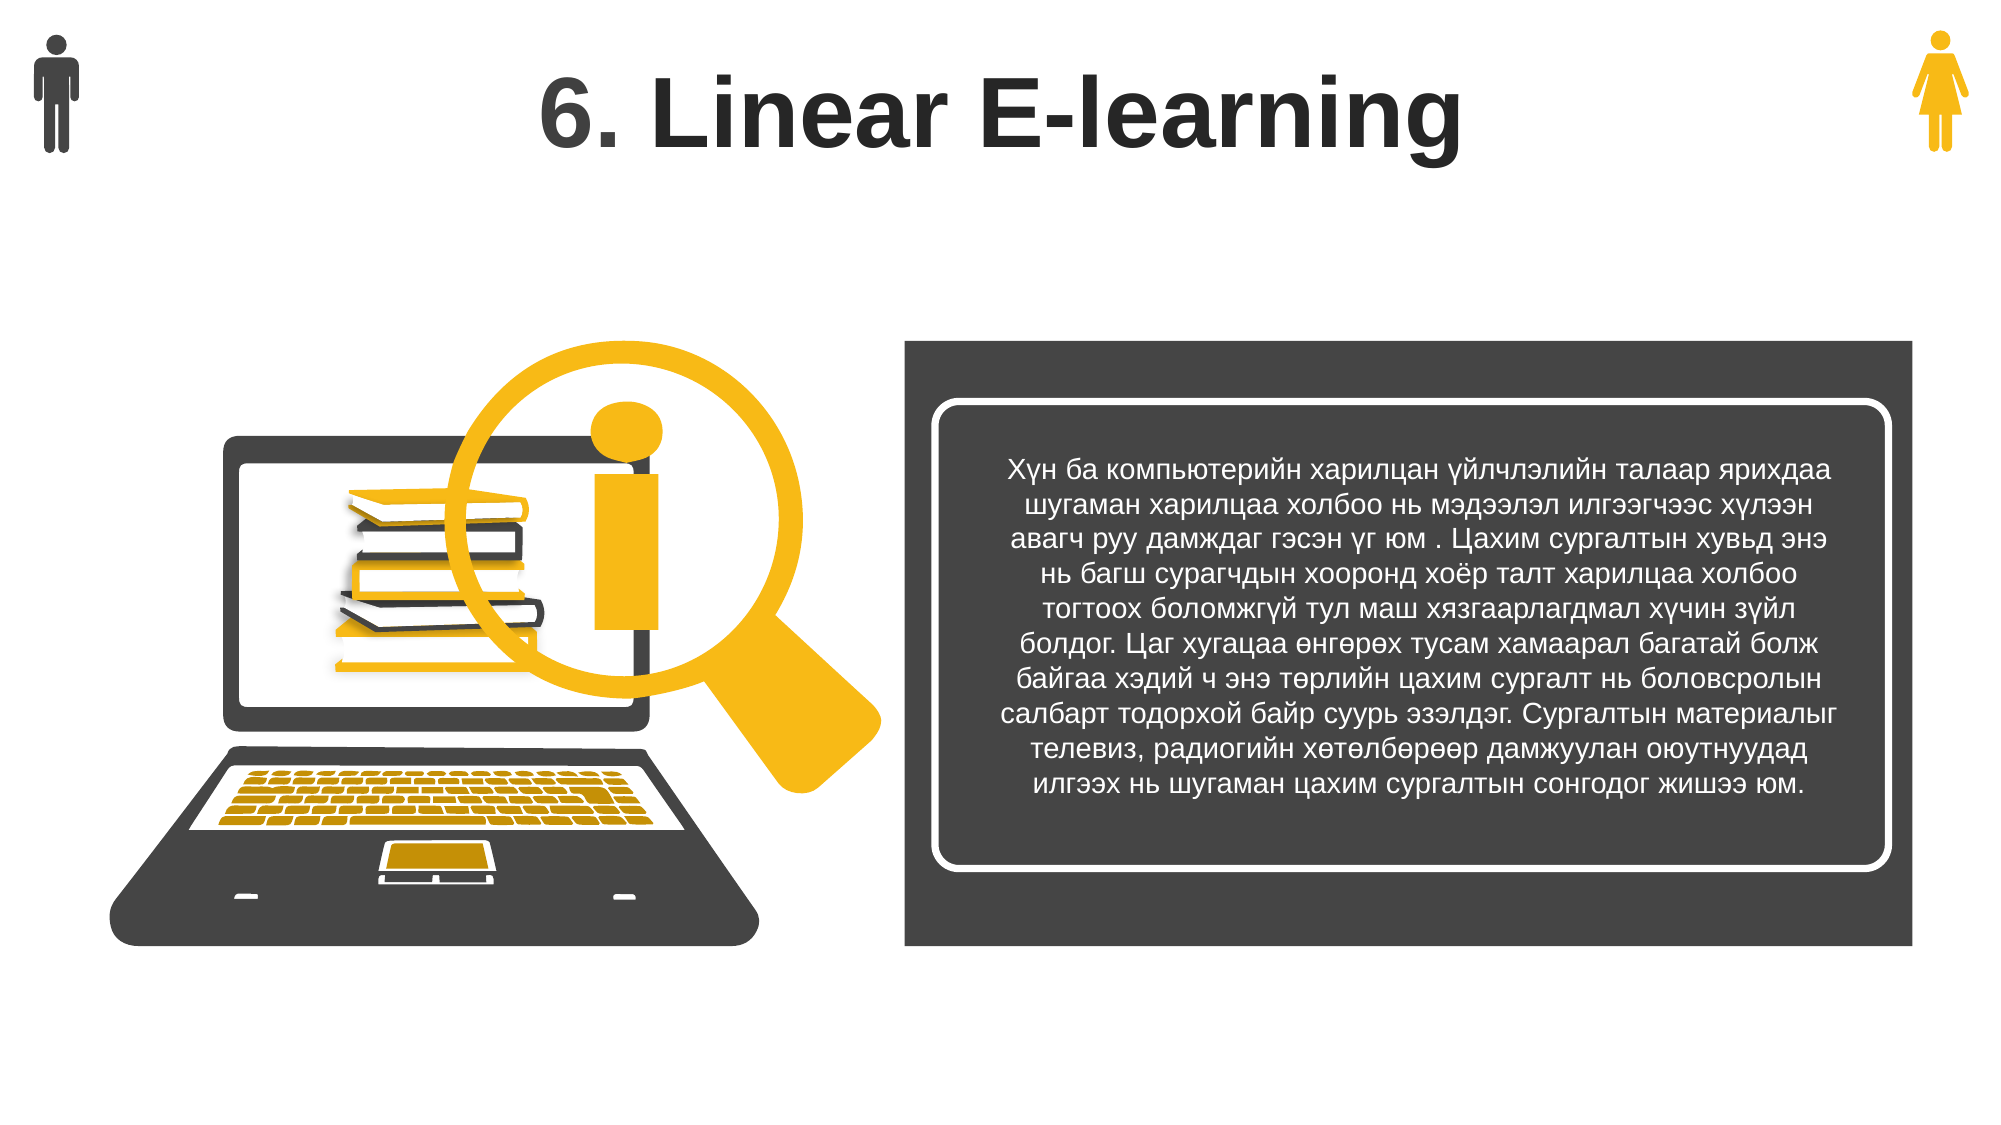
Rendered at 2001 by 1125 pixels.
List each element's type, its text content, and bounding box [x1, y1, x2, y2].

list 6. Linear E-learning [53, 55, 1952, 175]
text_box Хүн ба компьютерийн харилцан үйлчлэлийн талаар ярихдаа шугаман харилцаа холбоо нь мэдээлэл илгээгчээс хүлээн авагч руу дамждаг гэсэн үг юм . Цахим сургалтын хувьд энэ нь багш сурагчдын хооронд хоёр талт харилцаа холбоо тогтоох боломжгүй тул маш хязгаарлагдмал хүчин зүйл болдог. Цаг хугацаа өнгөрөх тусам хамаарал багатай болж байгаа хэдий ч энэ төрлийн цахим сургалт нь боловсролын салбарт тодорхой байр суурь эзэлдэг. Сургалтын материалыг телевиз, радиогийн хөтөлбөрөөр дамжуулан оюутнуудад илгээх нь шугаман цахим сургалтын сонгодог жишээ юм. [985, 442, 1854, 807]
text_box [32, 33, 80, 155]
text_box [109, 340, 881, 947]
text_box [933, 400, 1890, 870]
text_box [904, 340, 1913, 947]
text_box [1911, 29, 1970, 153]
